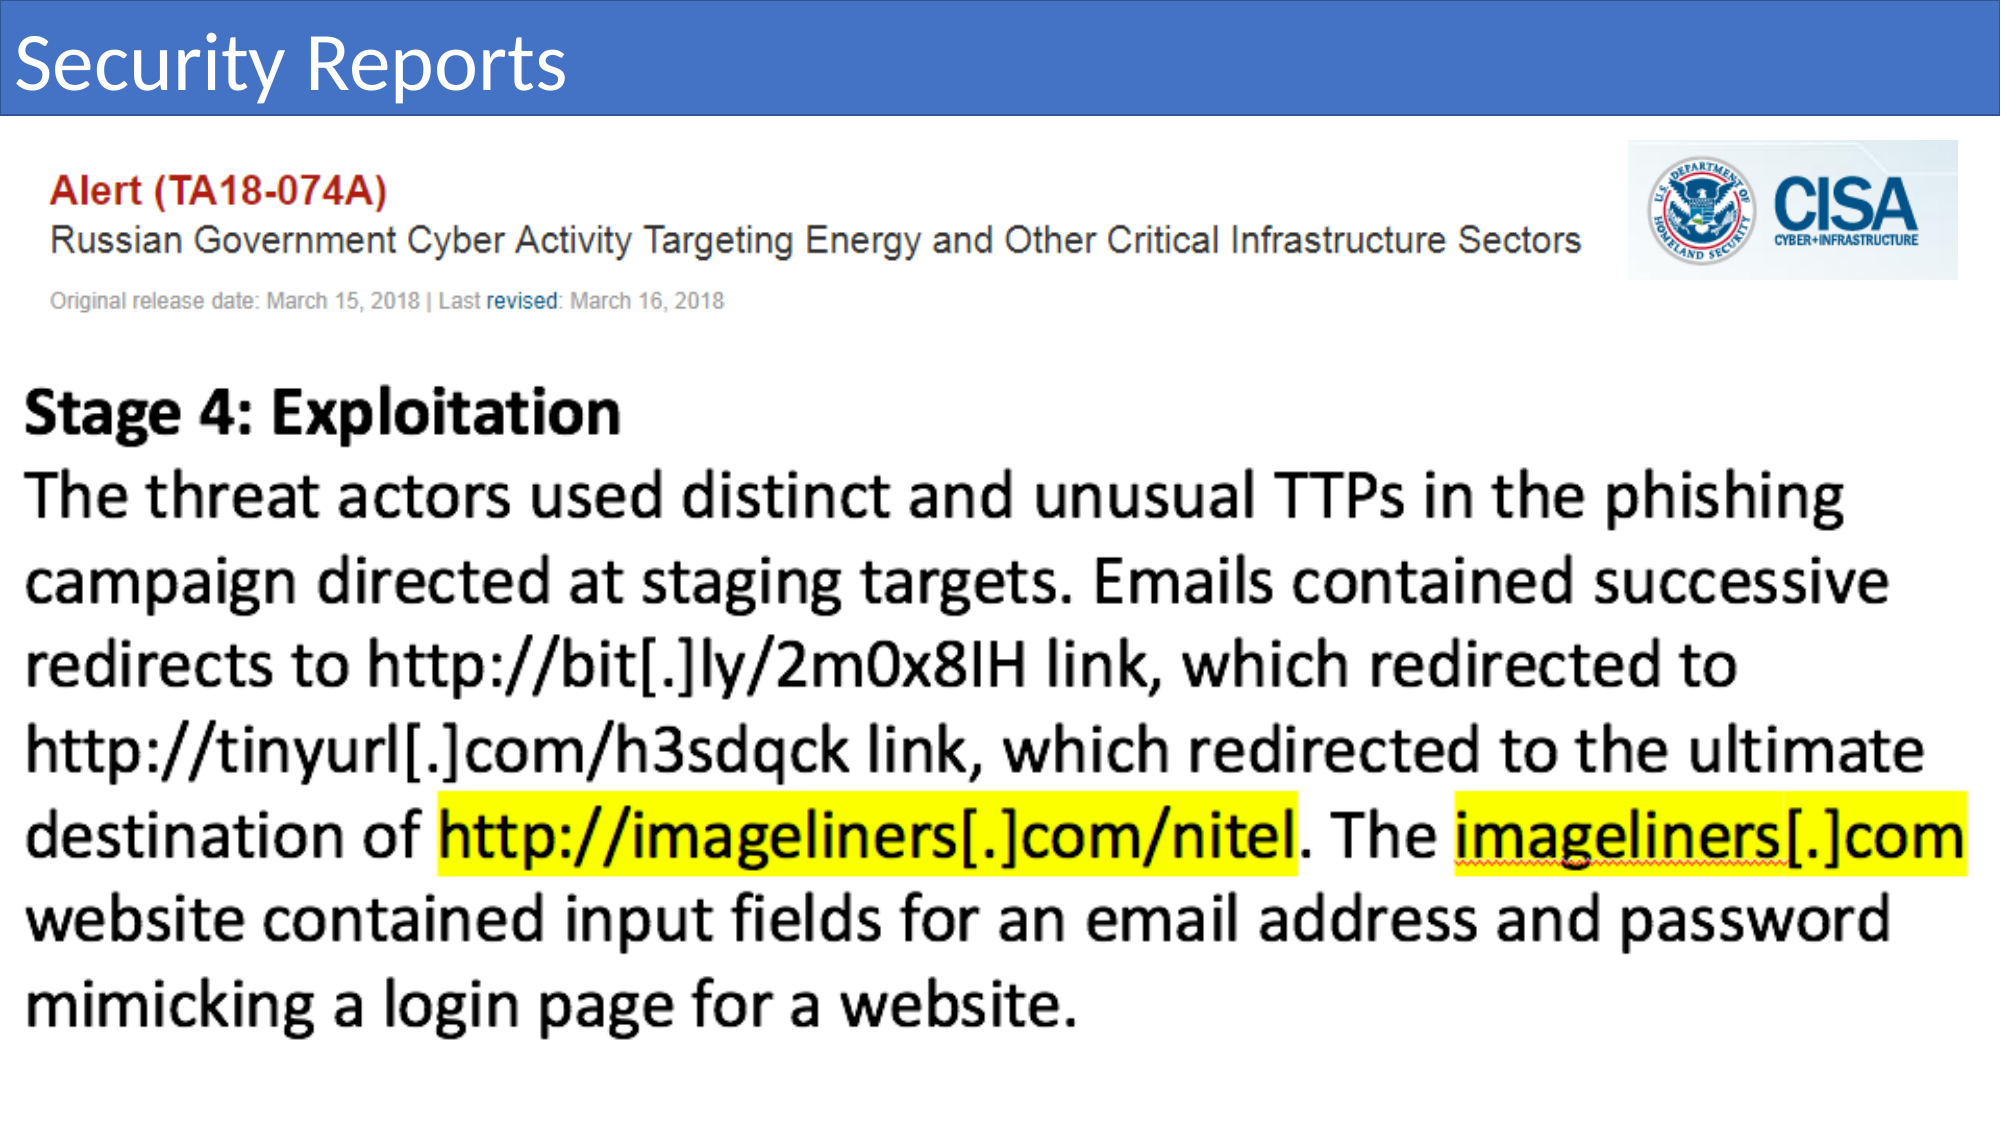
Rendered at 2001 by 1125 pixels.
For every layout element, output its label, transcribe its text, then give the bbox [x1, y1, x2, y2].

picture [1628, 140, 1958, 280]
picture [25, 140, 1611, 324]
text_box Security Reports [0, 0, 2000, 116]
picture [10, 362, 2000, 1071]
